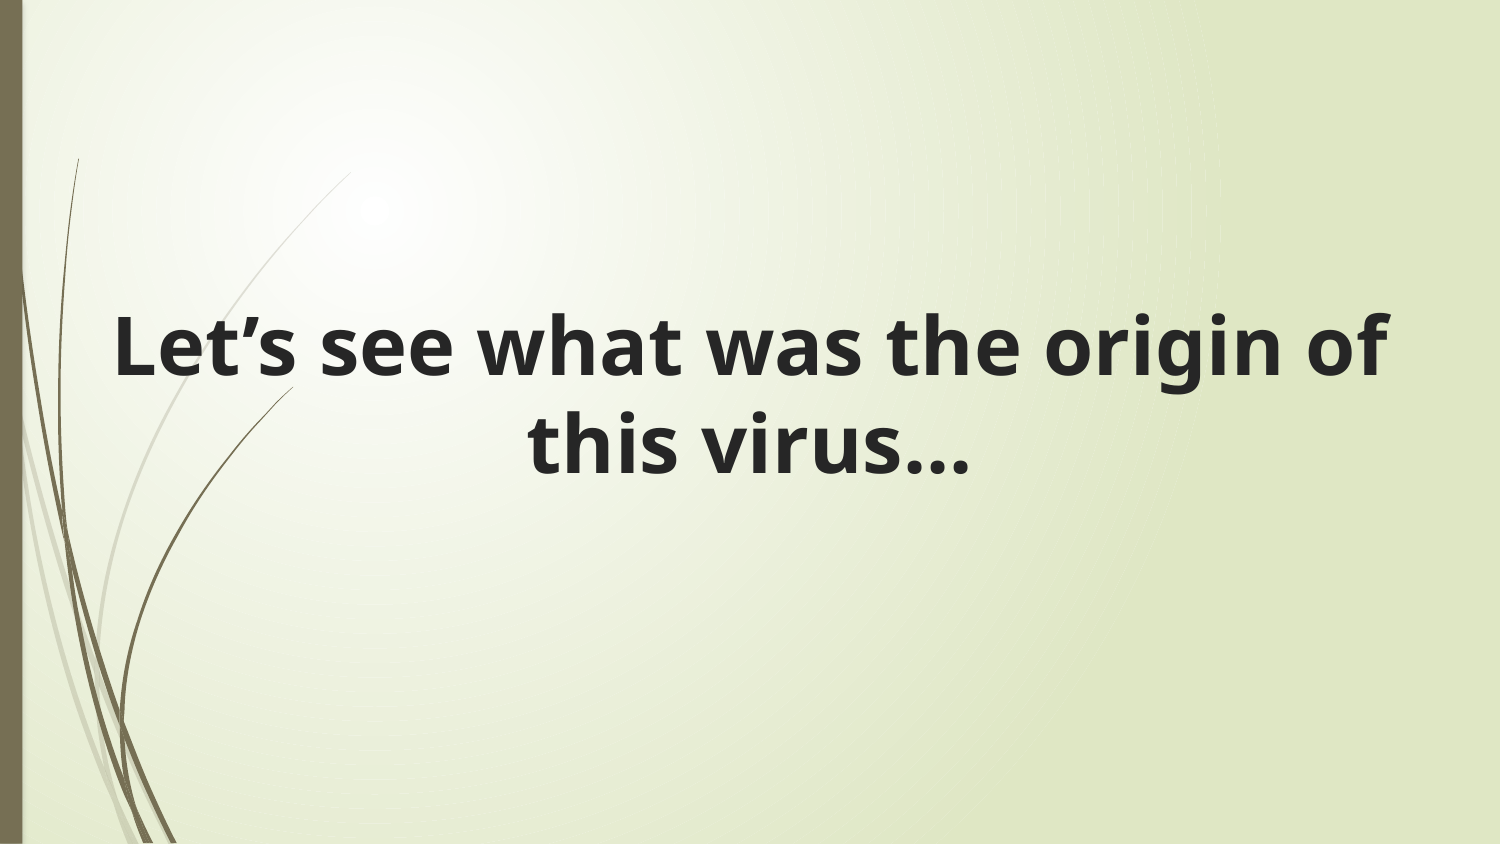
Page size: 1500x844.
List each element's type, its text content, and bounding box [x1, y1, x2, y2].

title Let’s see what was the origin of this virus... [51, 40, 1449, 744]
